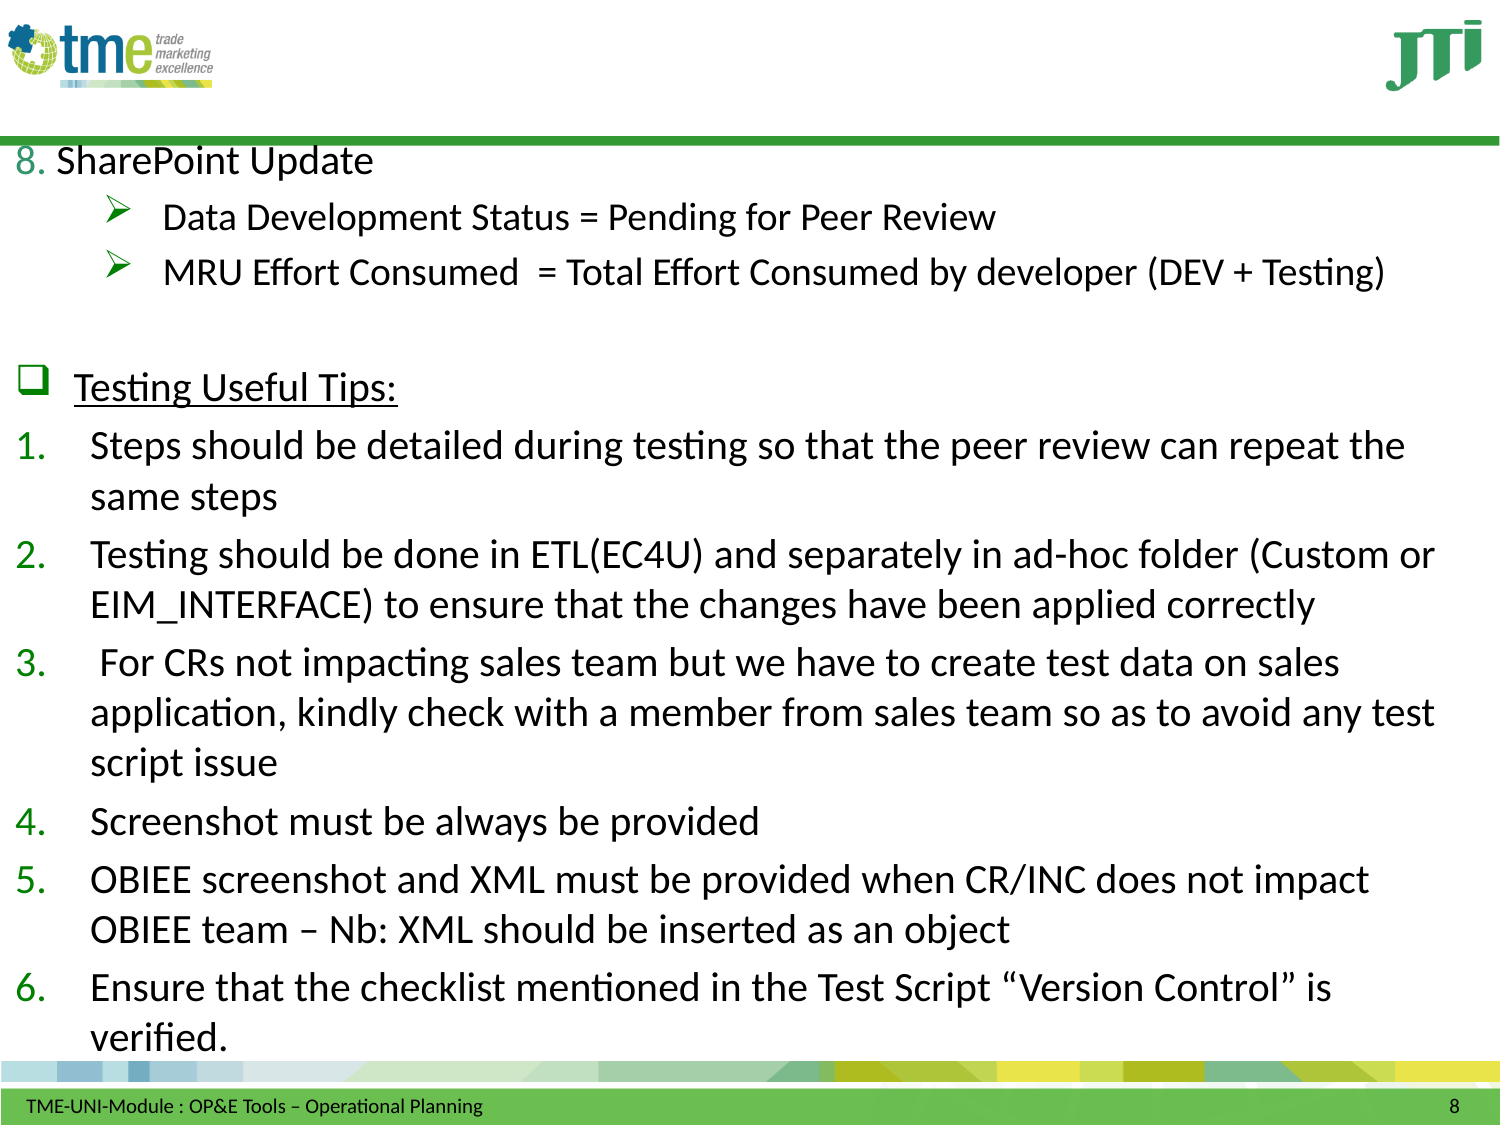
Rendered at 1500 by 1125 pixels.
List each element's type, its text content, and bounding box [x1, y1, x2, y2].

picture [1, 1061, 1500, 1125]
list 8. SharePoint Update Data Development Status = Pending for Peer Review MRU Effort Consumed = Total Effort Consumed by developer (DEV + Testing) Testing Useful Tips: Steps should be detailed during testing so that the peer review can repeat the same steps Testing should be done in ETL(EC4U) and separately in ad-hoc folder (Custom or EIM_INTERFACE) to ensure that the changes have been applied correctly For CRs not impacting sales team but we have to create test data on sales application, kindly check with a member from sales team so as to avoid any test script issue Screenshot must be always be provided OBIEE screenshot and XML must be provided when CR/INC does not impact OBIEE team – Nb: XML should be inserted as an object Ensure that the checklist mentioned in the Test Script “Version Control” is verified. [0, 124, 1454, 1011]
picture [1384, 16, 1484, 93]
picture [0, 16, 220, 96]
